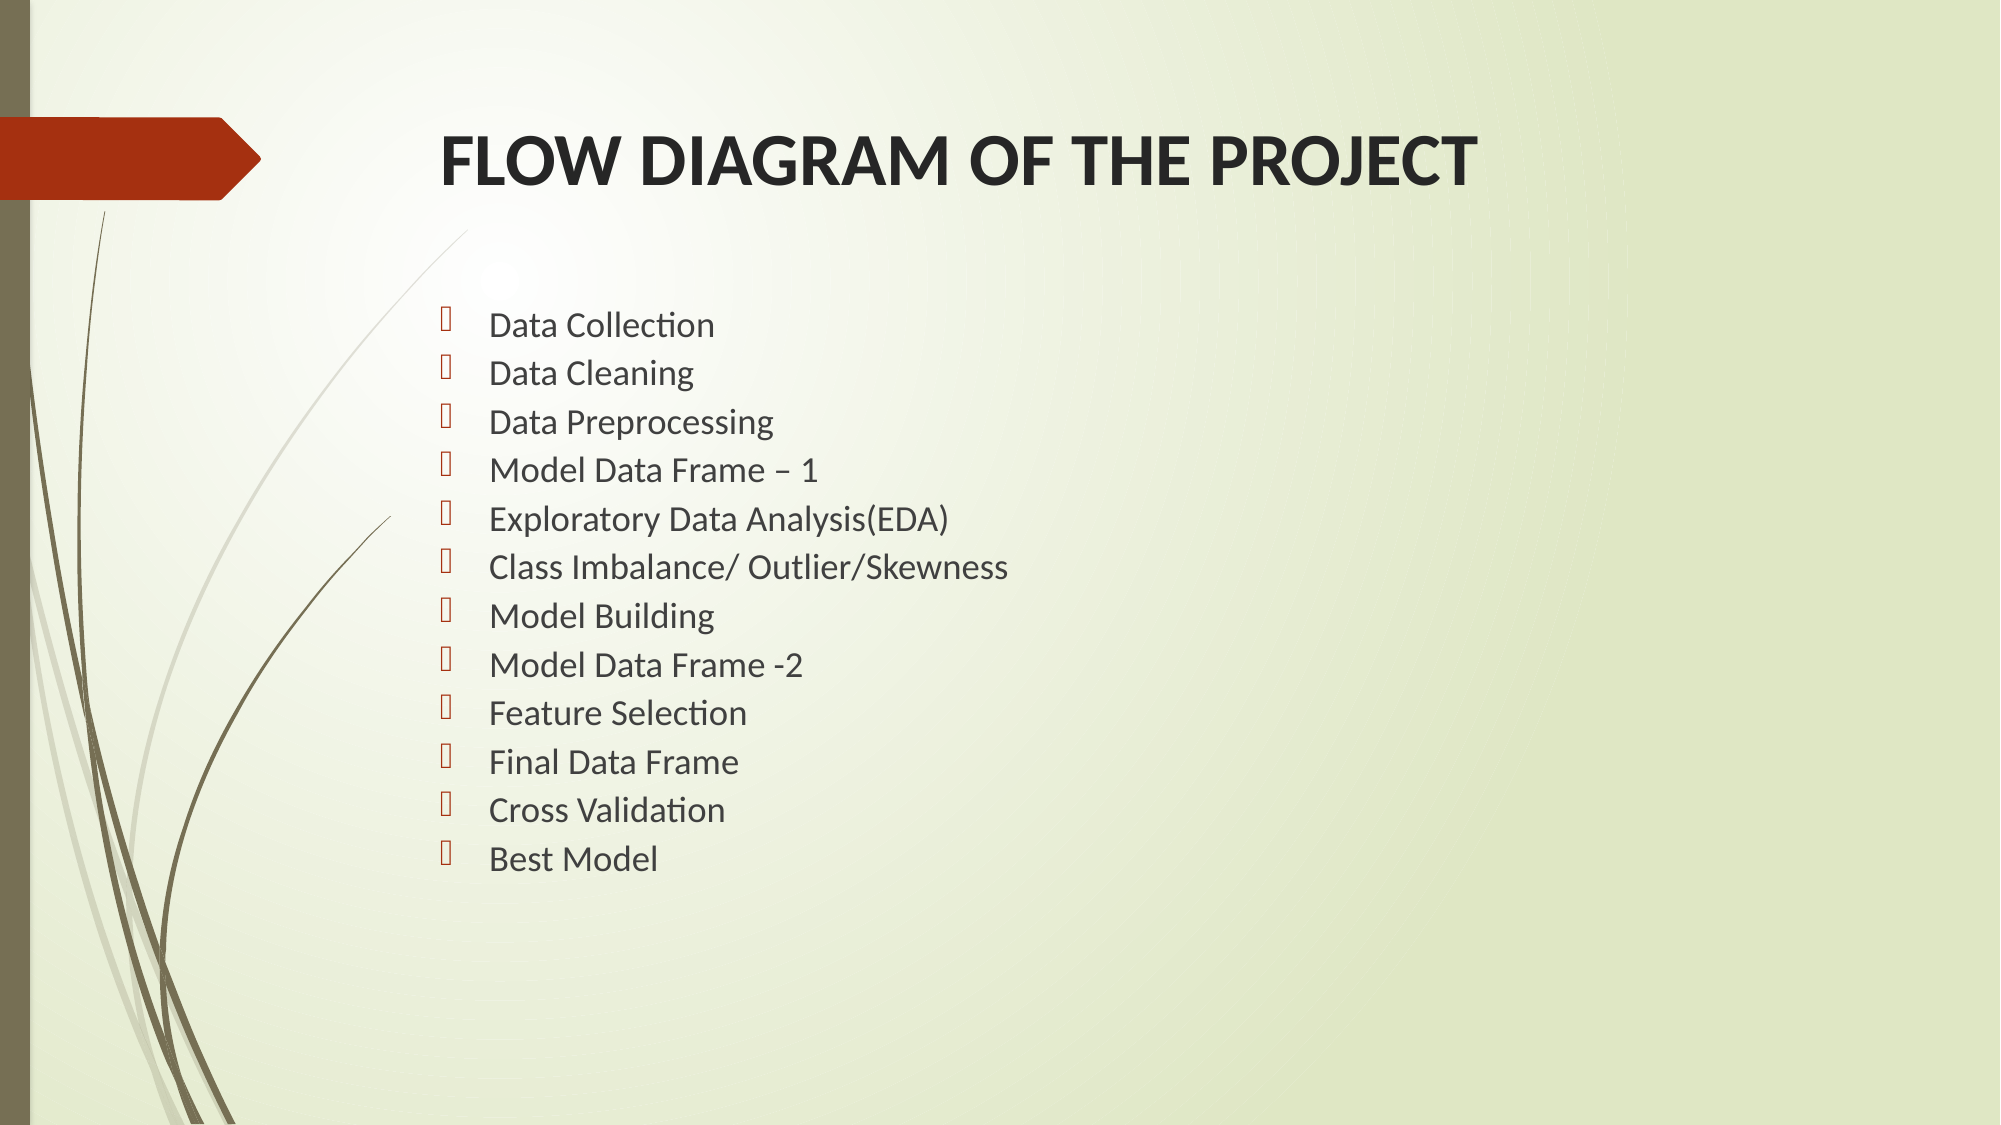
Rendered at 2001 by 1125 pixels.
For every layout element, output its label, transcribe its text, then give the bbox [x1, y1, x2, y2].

title FLOW DIAGRAM OF THE PROJECT [425, 102, 1888, 278]
list Data Collection Data Cleaning Data Preprocessing Model Data Frame – 1 Exploratory Data Analysis(EDA) Class Imbalance/ Outlier/Skewness Model Building Model Data Frame -2 Feature Selection Final Data Frame Cross Validation Best Model [424, 278, 1888, 899]
